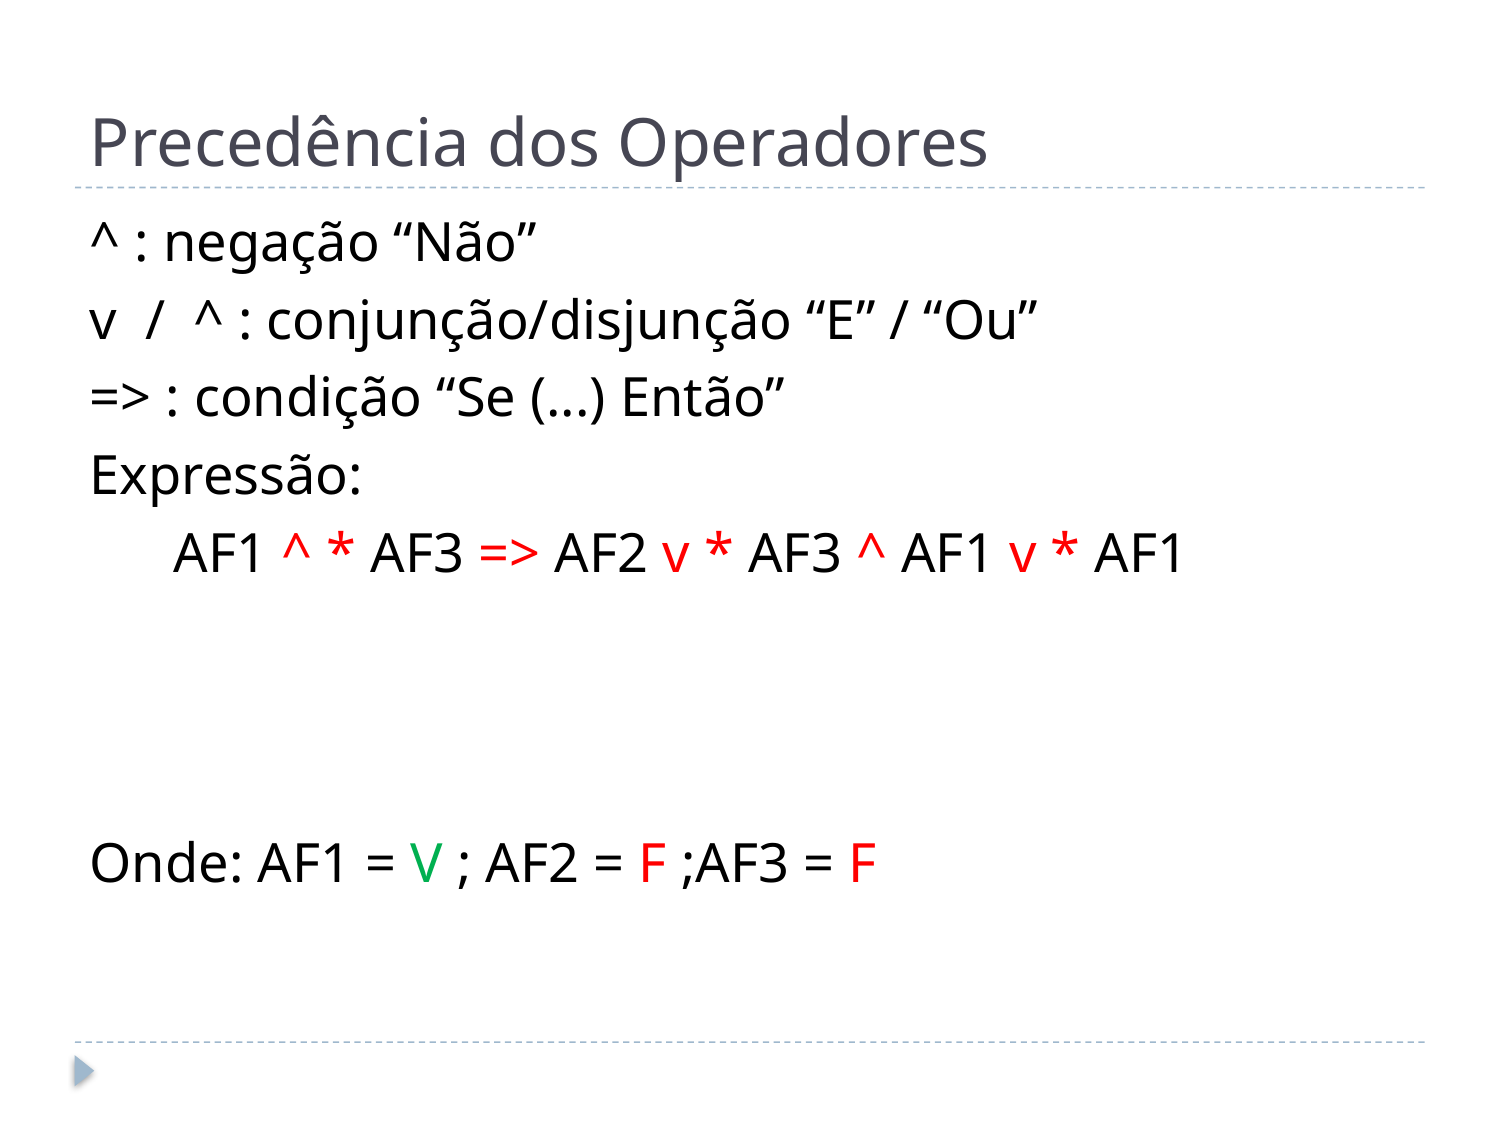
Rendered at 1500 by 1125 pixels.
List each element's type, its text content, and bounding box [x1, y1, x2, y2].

title Precedência dos Operadores [75, 24, 1425, 188]
list ^ : negação “Não” v / ^ : conjunção/disjunção “E” / “Ou” => : condição “Se (...) Então” Expressão: AF1 ^ * AF3 => AF2 v * AF3 ^ AF1 v * AF1 Onde: AF1 = V ; AF2 = F ;AF3 = F [75, 200, 1425, 1010]
